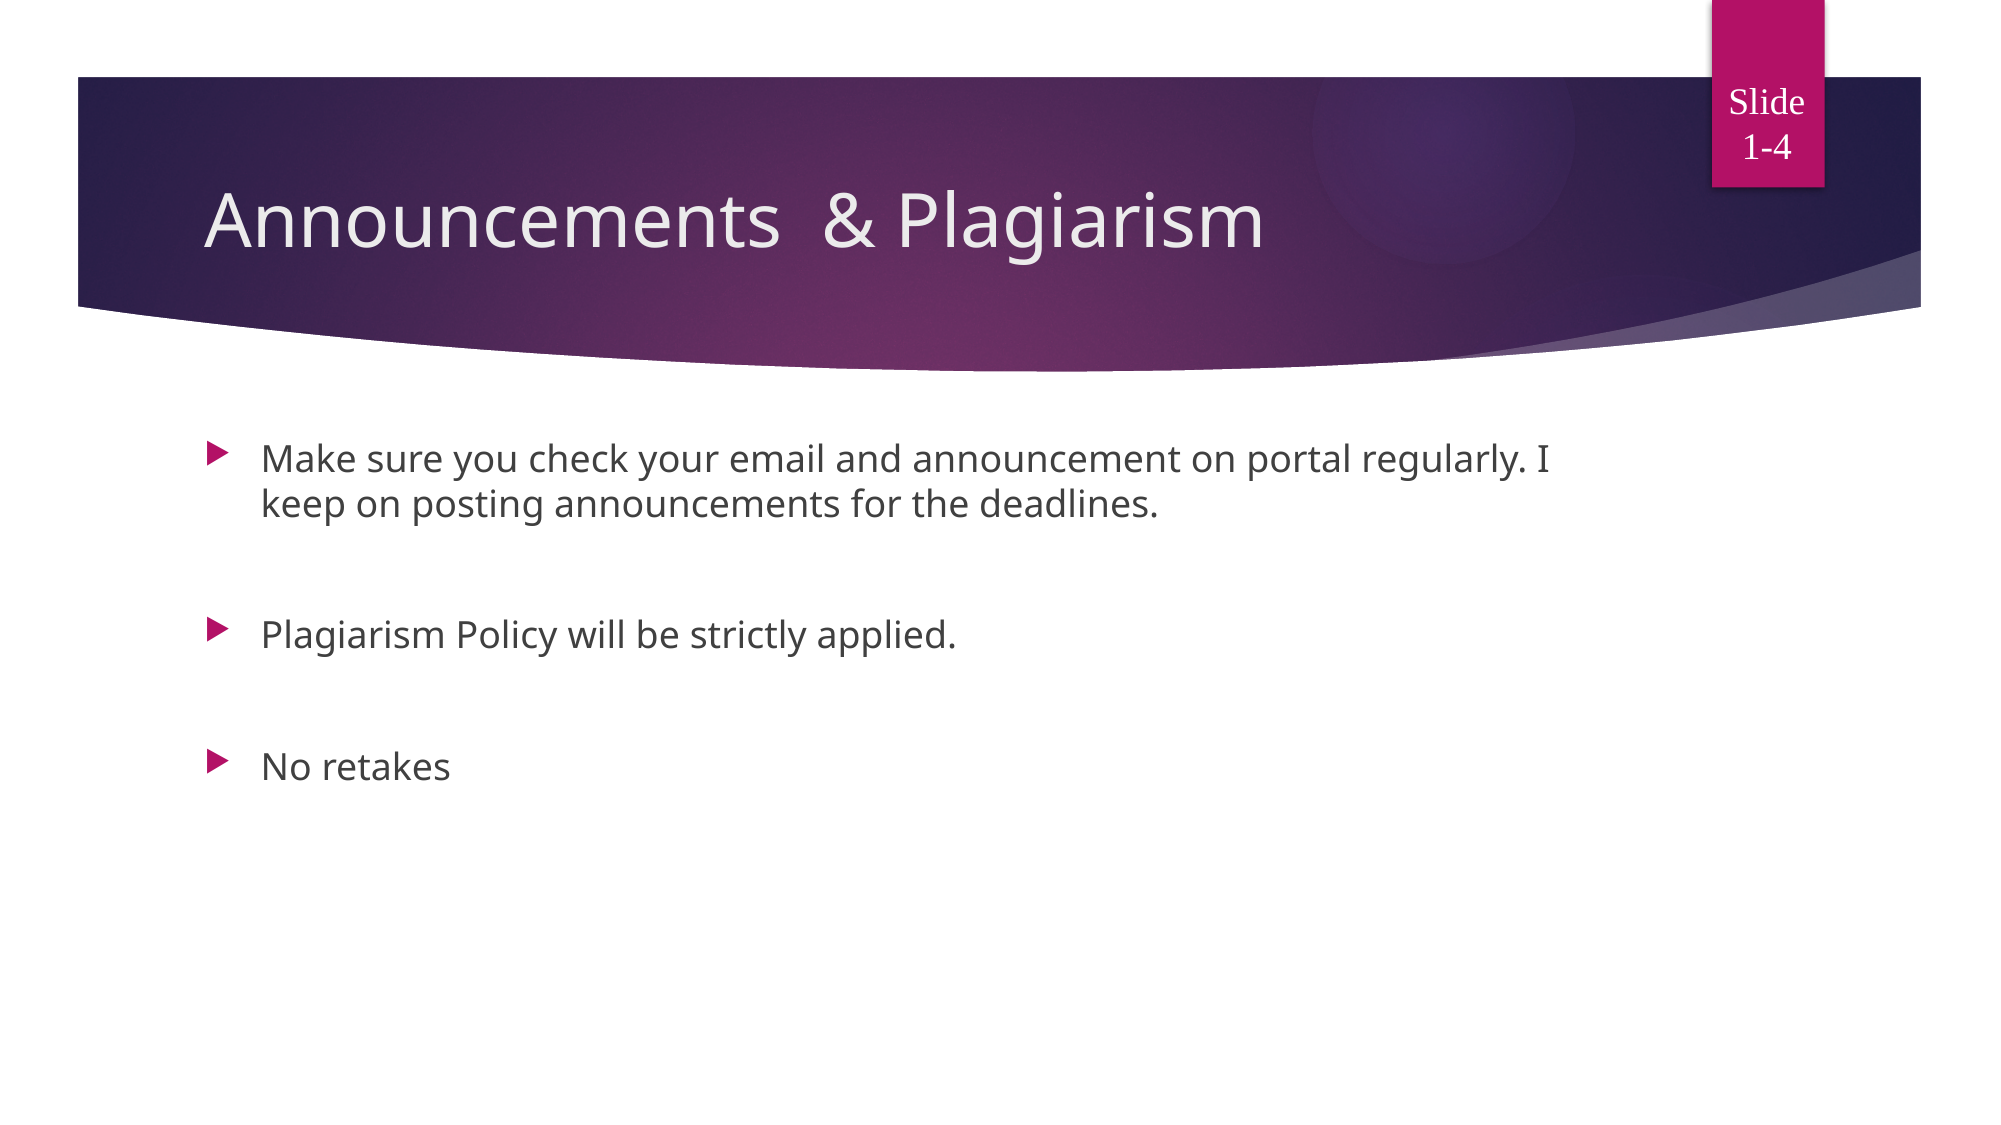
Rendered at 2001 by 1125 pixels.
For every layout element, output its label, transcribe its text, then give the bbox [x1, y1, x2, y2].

title Announcements & Plagiarism [189, 159, 1627, 276]
list Make sure you check your email and announcement on portal regularly. I keep on posting announcements for the deadlines. Plagiarism Policy will be strictly applied. No retakes [189, 427, 1638, 988]
slide_number Slide 1-4 [1698, 48, 1836, 175]
